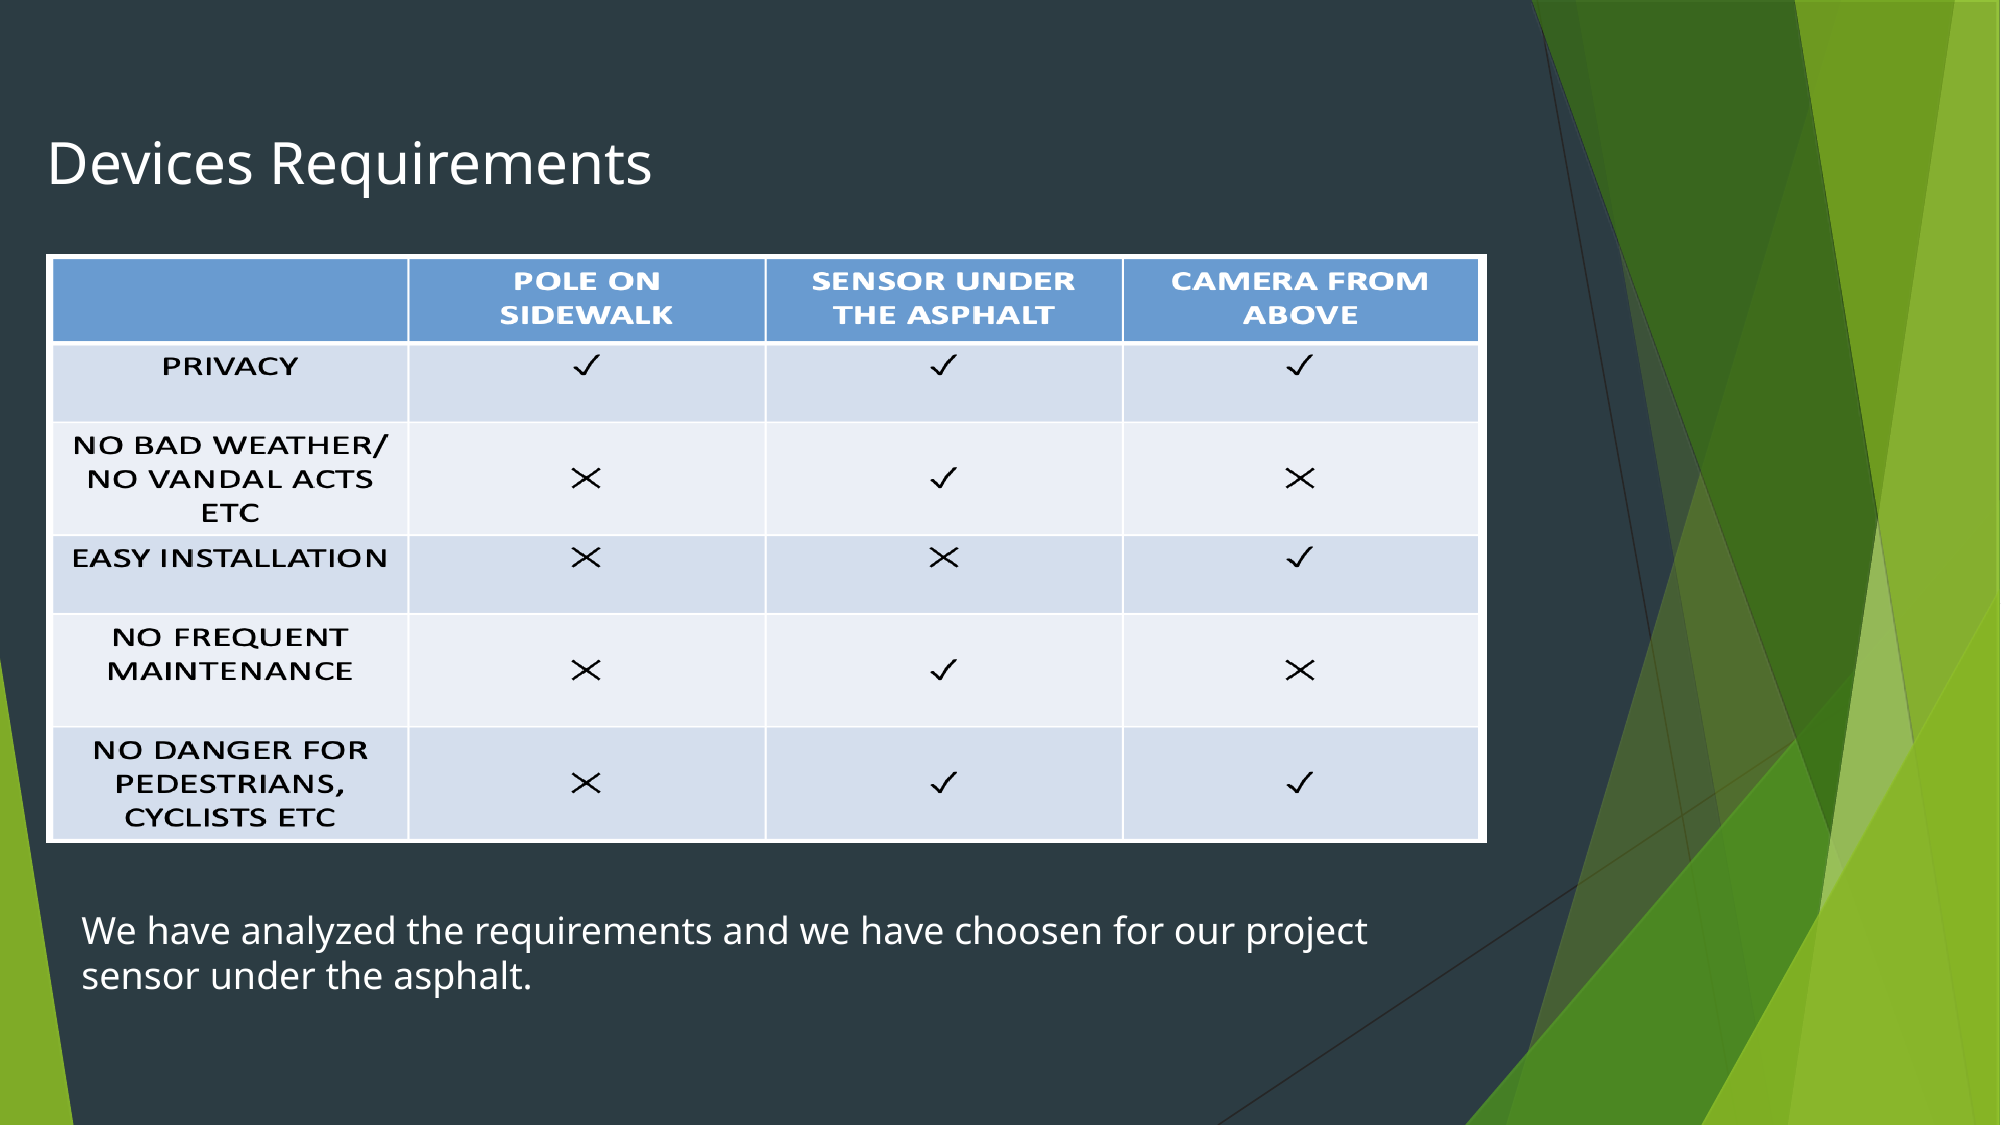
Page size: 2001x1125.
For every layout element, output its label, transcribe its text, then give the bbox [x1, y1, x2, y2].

subtitle Devices Requirements [46, 76, 1519, 255]
picture [46, 254, 1487, 843]
text_box We have analyzed the requirements and we have choosen for our project sensor under the asphalt. [66, 899, 1487, 1005]
